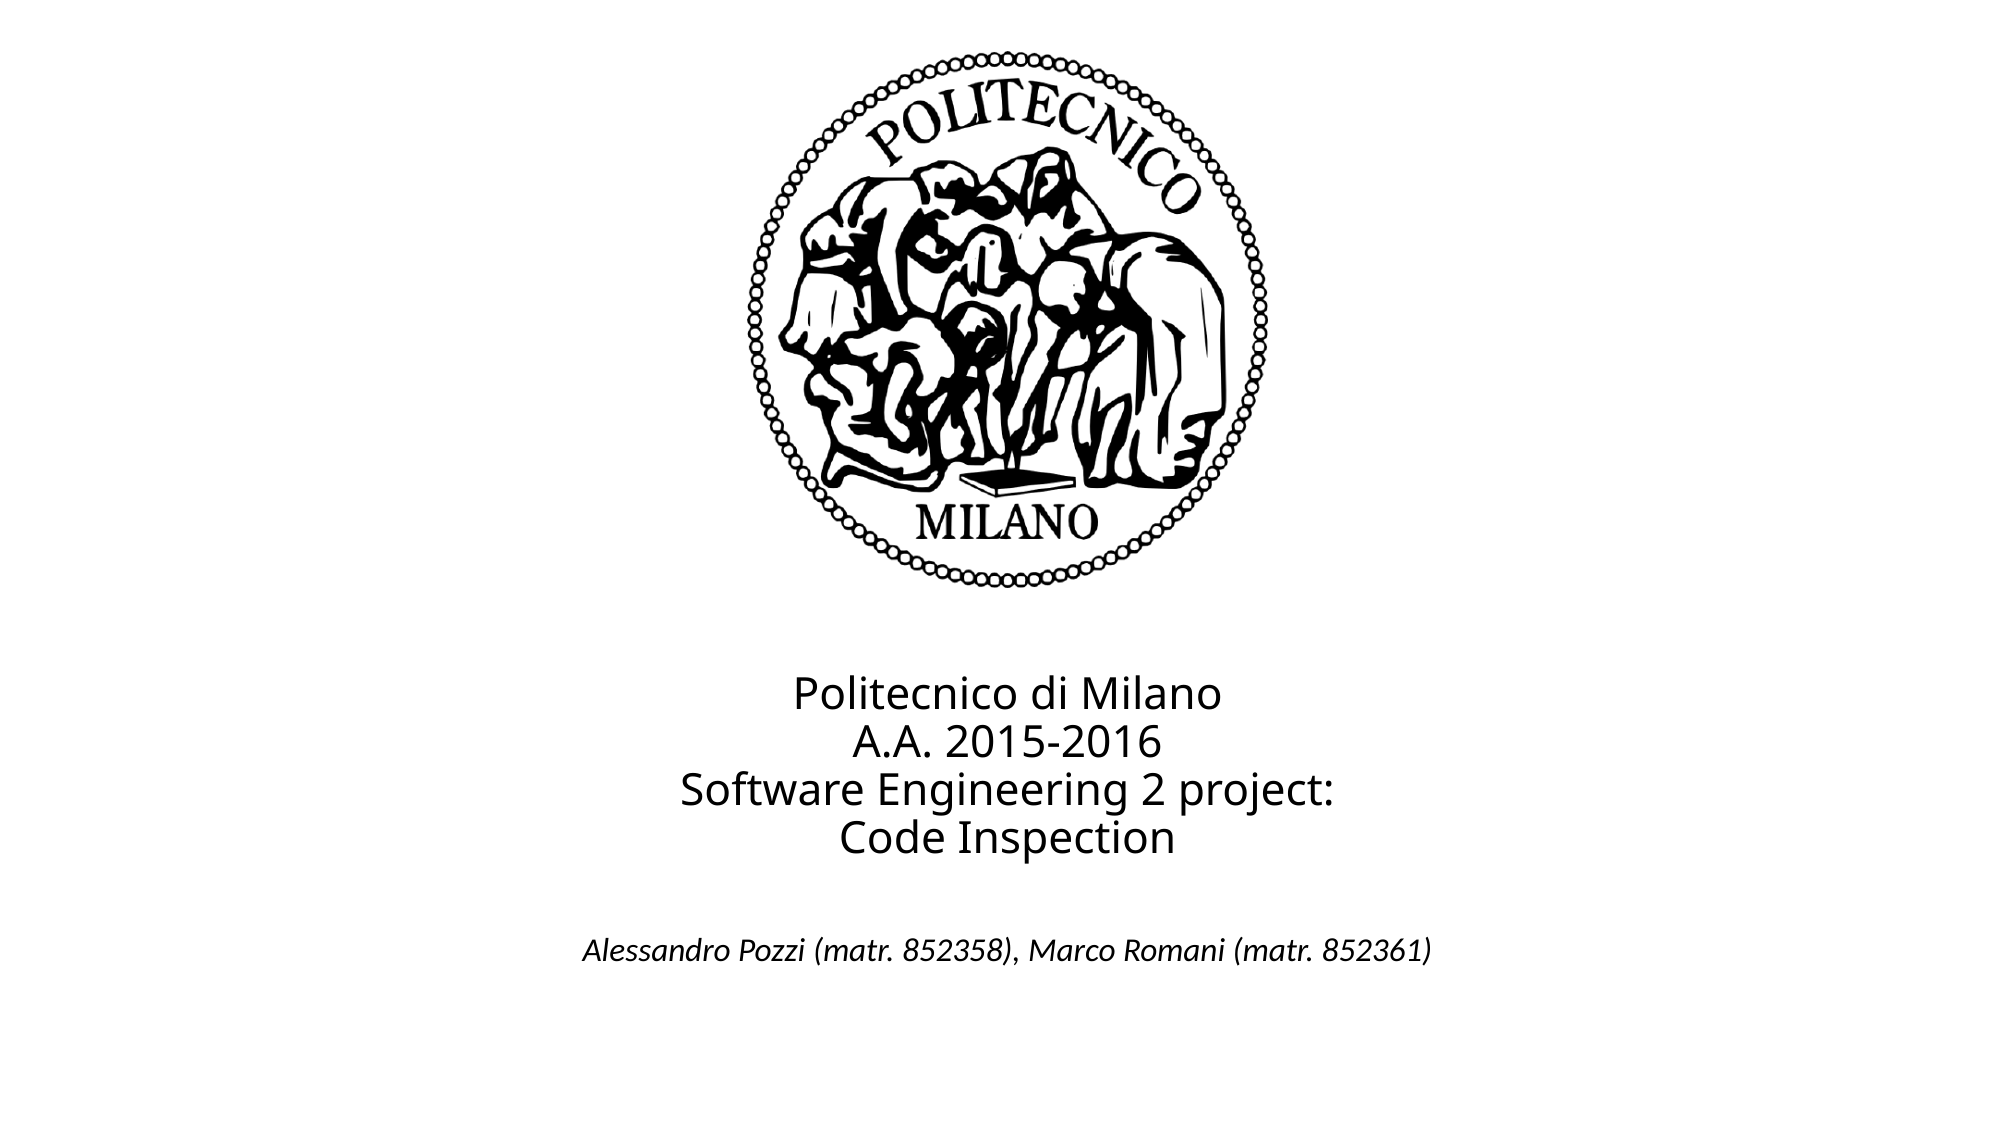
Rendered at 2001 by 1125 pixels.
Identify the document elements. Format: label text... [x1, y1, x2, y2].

picture [747, 51, 1268, 588]
list Alessandro Pozzi (matr. 852358), Marco Romani (matr. 852361) [407, 924, 1608, 1057]
title Politecnico di Milano A.A. 2015-2016 Software Engineering 2 project: Code Inspection [407, 704, 1608, 924]
